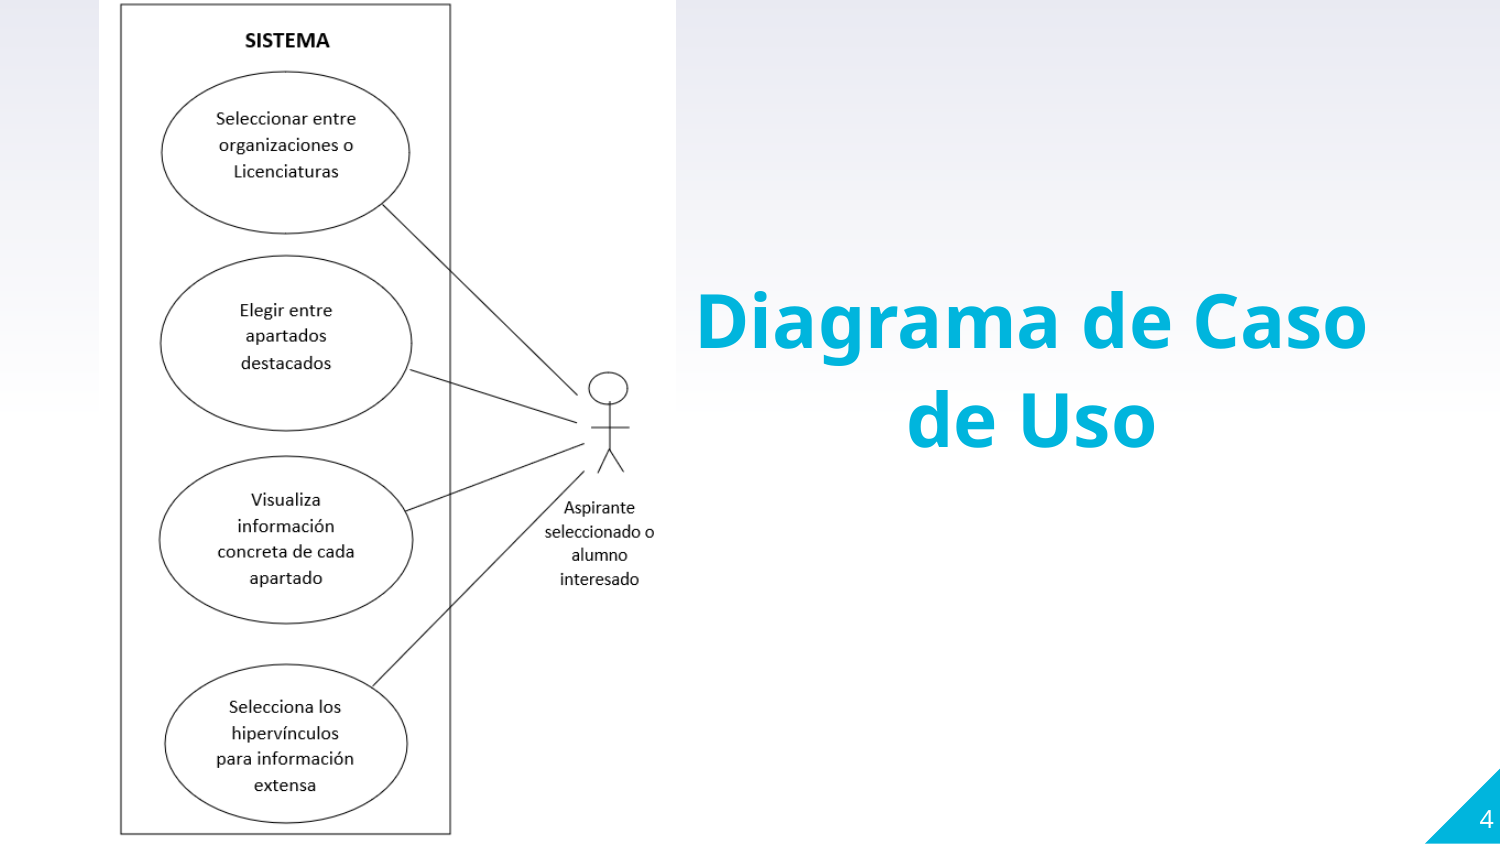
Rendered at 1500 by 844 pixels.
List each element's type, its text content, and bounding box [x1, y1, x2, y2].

slide_number 4 [1418, 760, 1494, 838]
subtitle Diagrama de Caso de Uso [681, 264, 1389, 580]
picture [99, 0, 676, 844]
